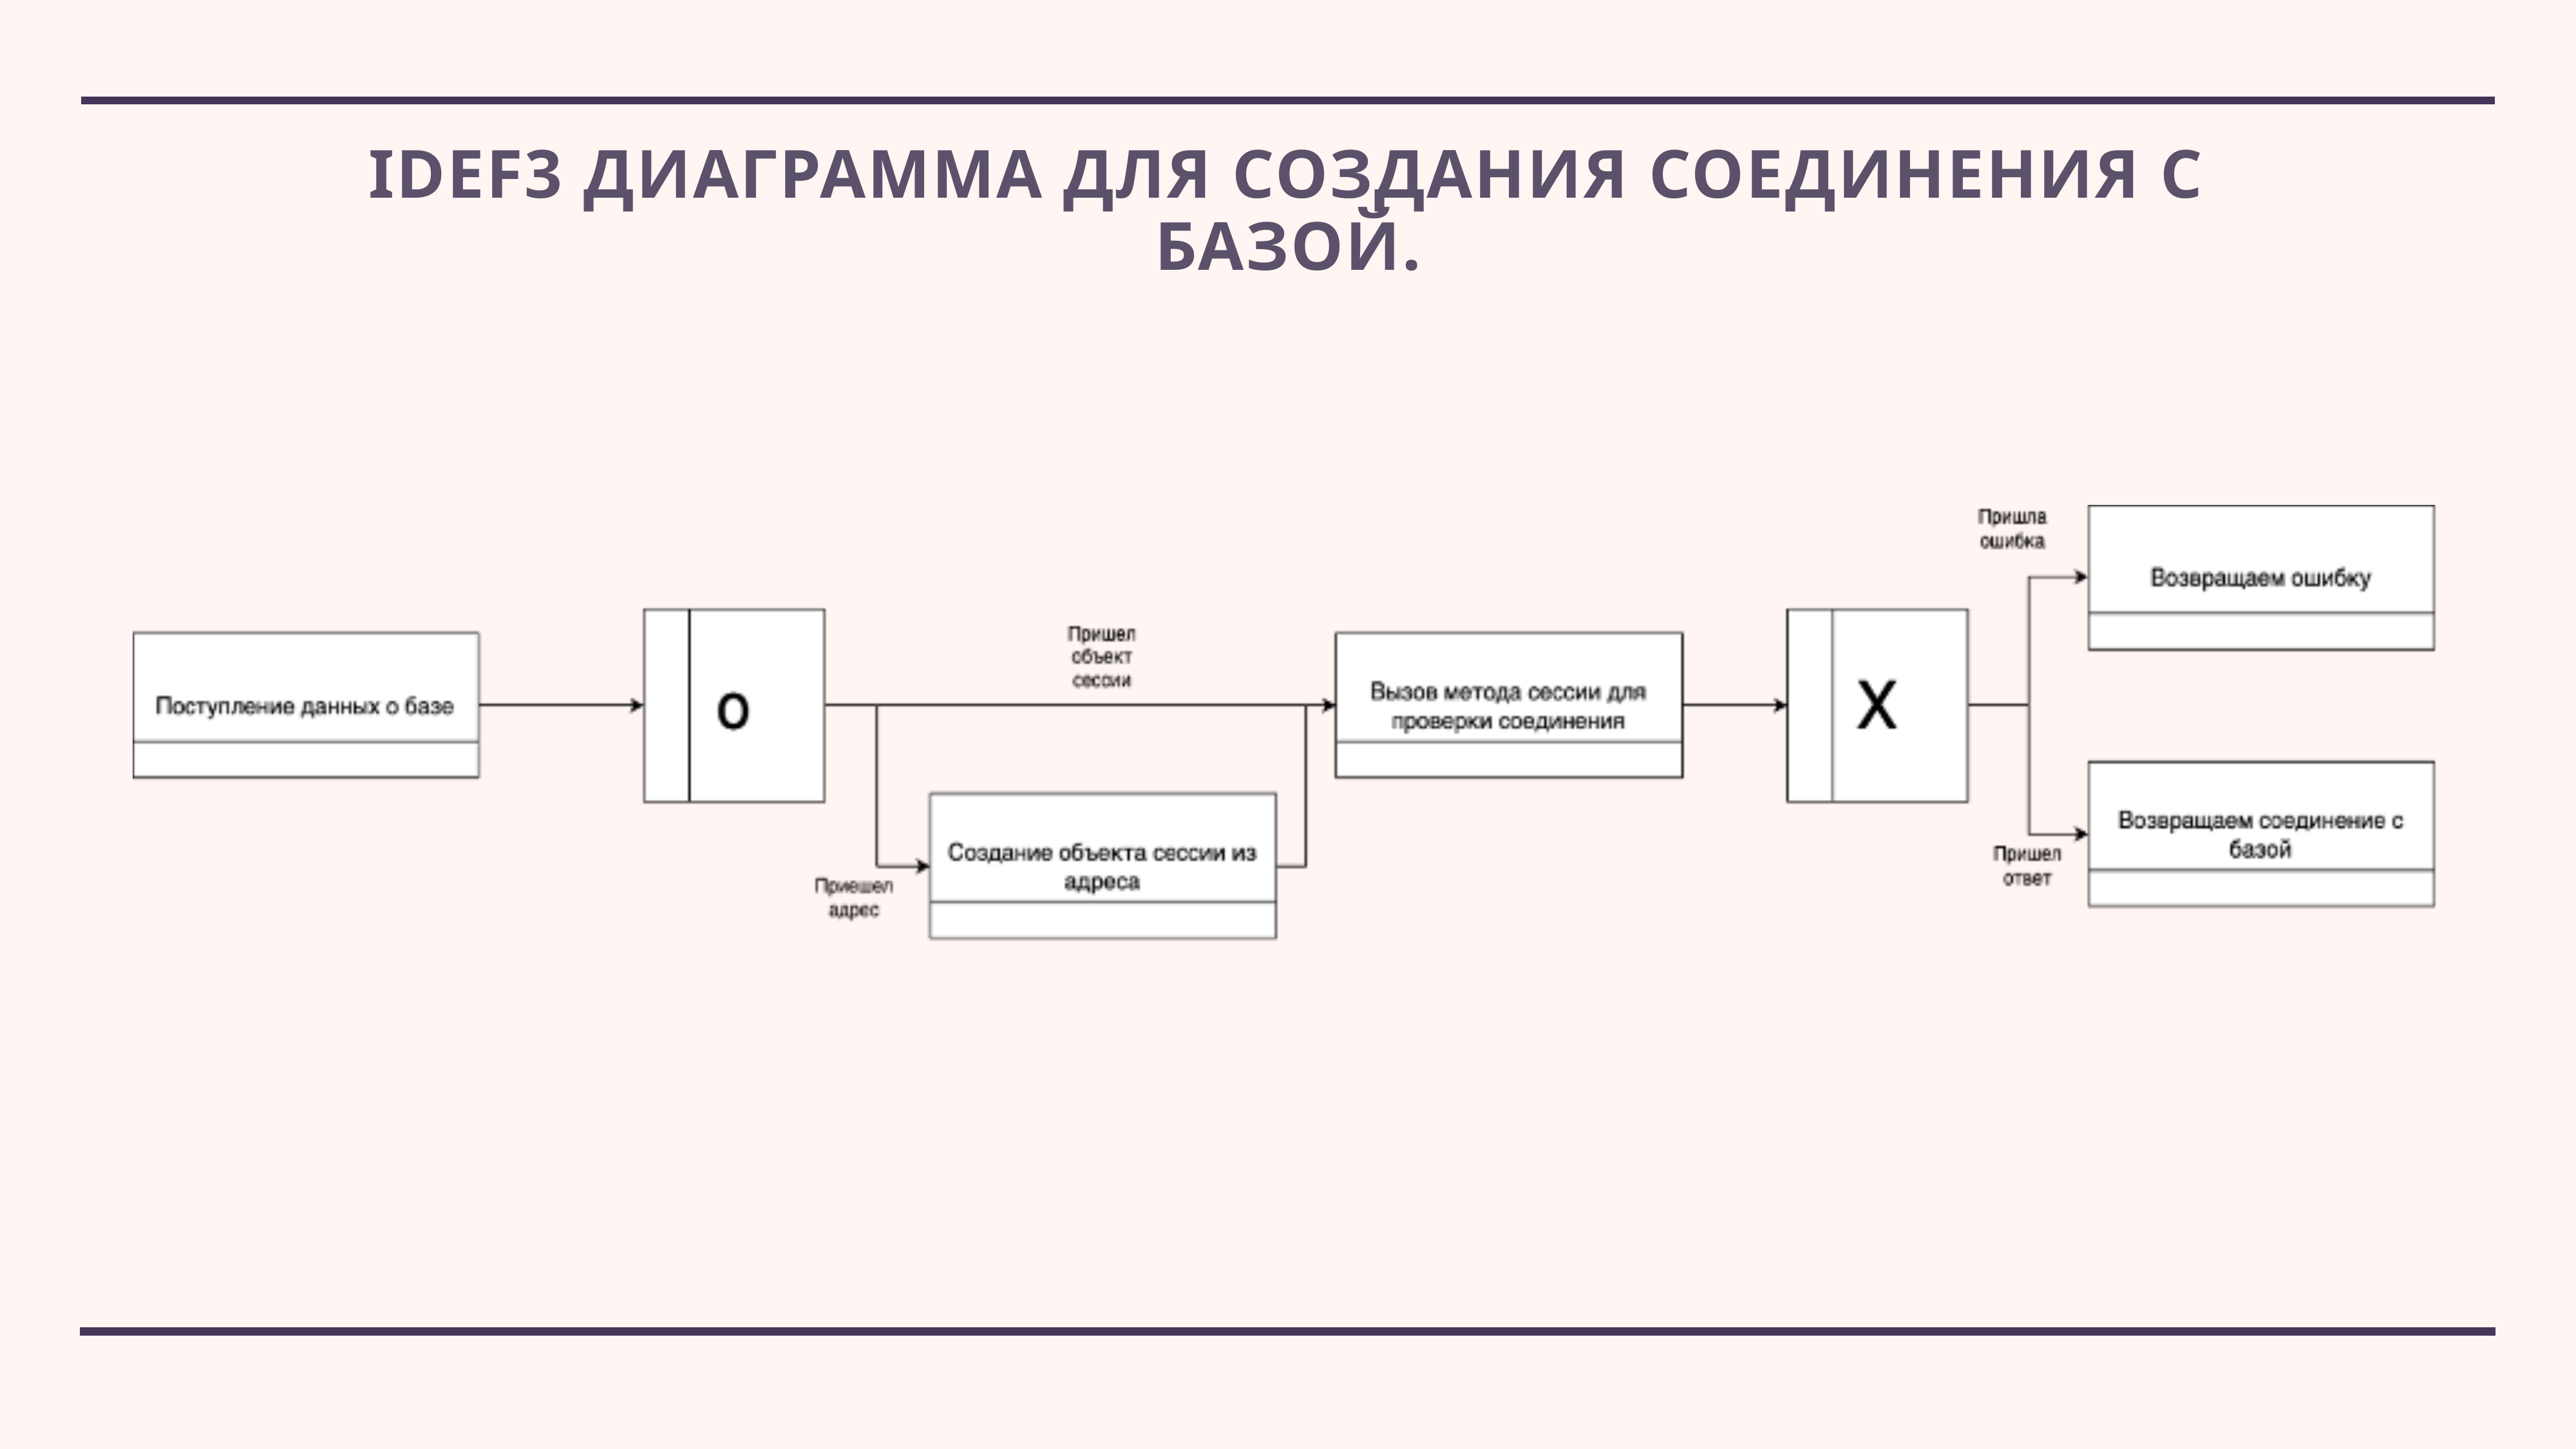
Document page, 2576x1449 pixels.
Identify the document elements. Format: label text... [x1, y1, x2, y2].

title IDEF3 диаграмма для создания соединения с базой. [220, 135, 2356, 310]
picture [133, 504, 2443, 945]
